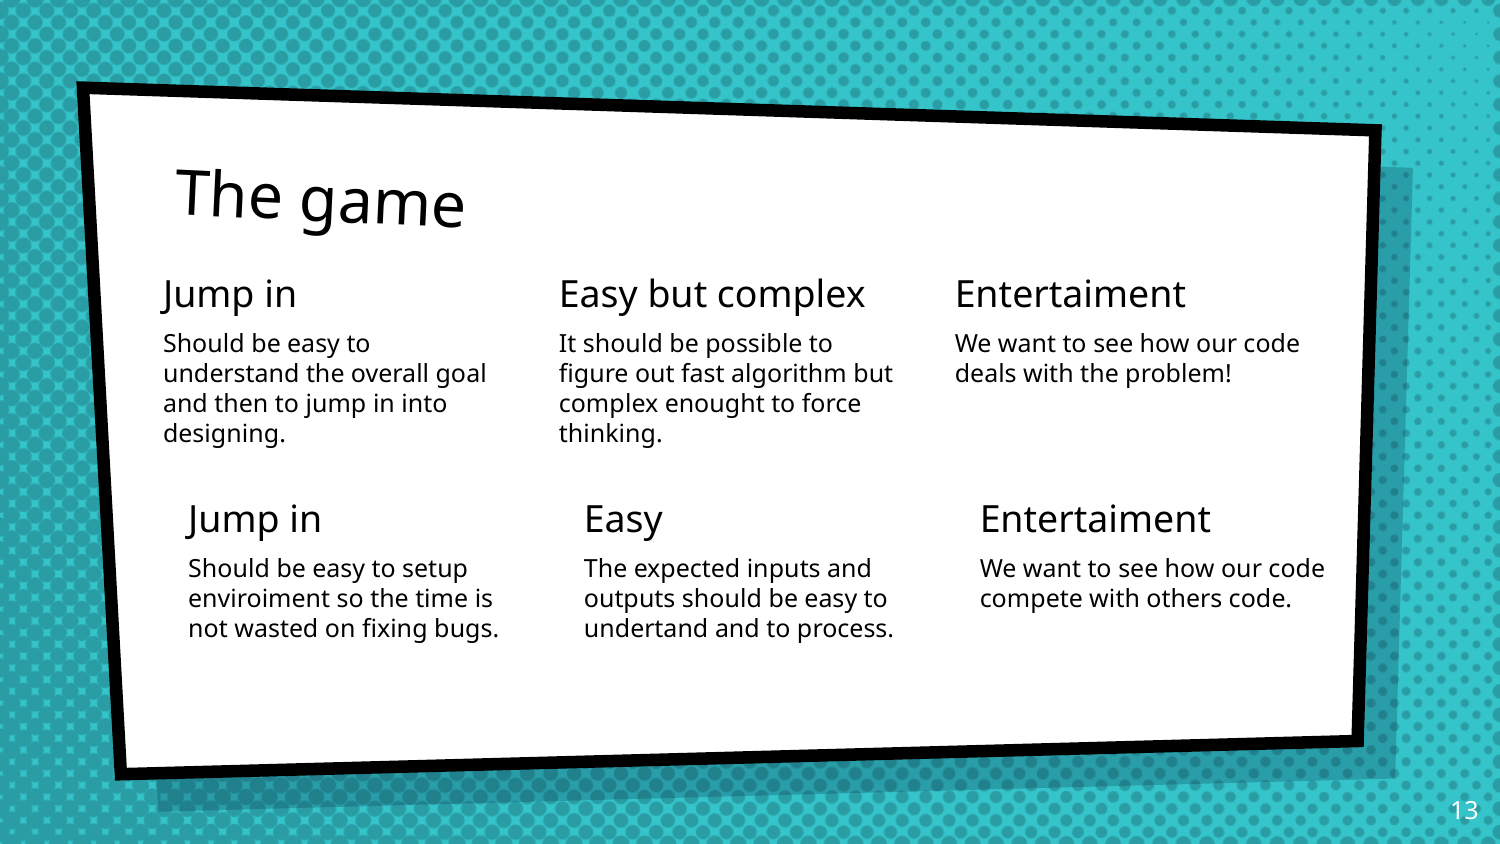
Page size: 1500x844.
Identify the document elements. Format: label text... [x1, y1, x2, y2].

list Jump in Should be easy to understand the overall goal and then to jump in into designing. [148, 255, 525, 501]
list Entertaiment We want to see how our code deals with the problem! [939, 255, 1317, 501]
list Entertaiment We want to see how our code compete with others code. [964, 480, 1342, 726]
list Jump in Should be easy to setup enviroiment so the time is not wasted on fixing bugs. [173, 480, 550, 726]
title The game [157, 116, 1316, 279]
list Easy The expected inputs and outputs should be easy to undertand and to process. [568, 480, 946, 726]
list Easy but complex It should be possible to figure out fast algorithm but complex enought to force thinking. [543, 255, 921, 501]
slide_number 13 [1403, 779, 1494, 844]
